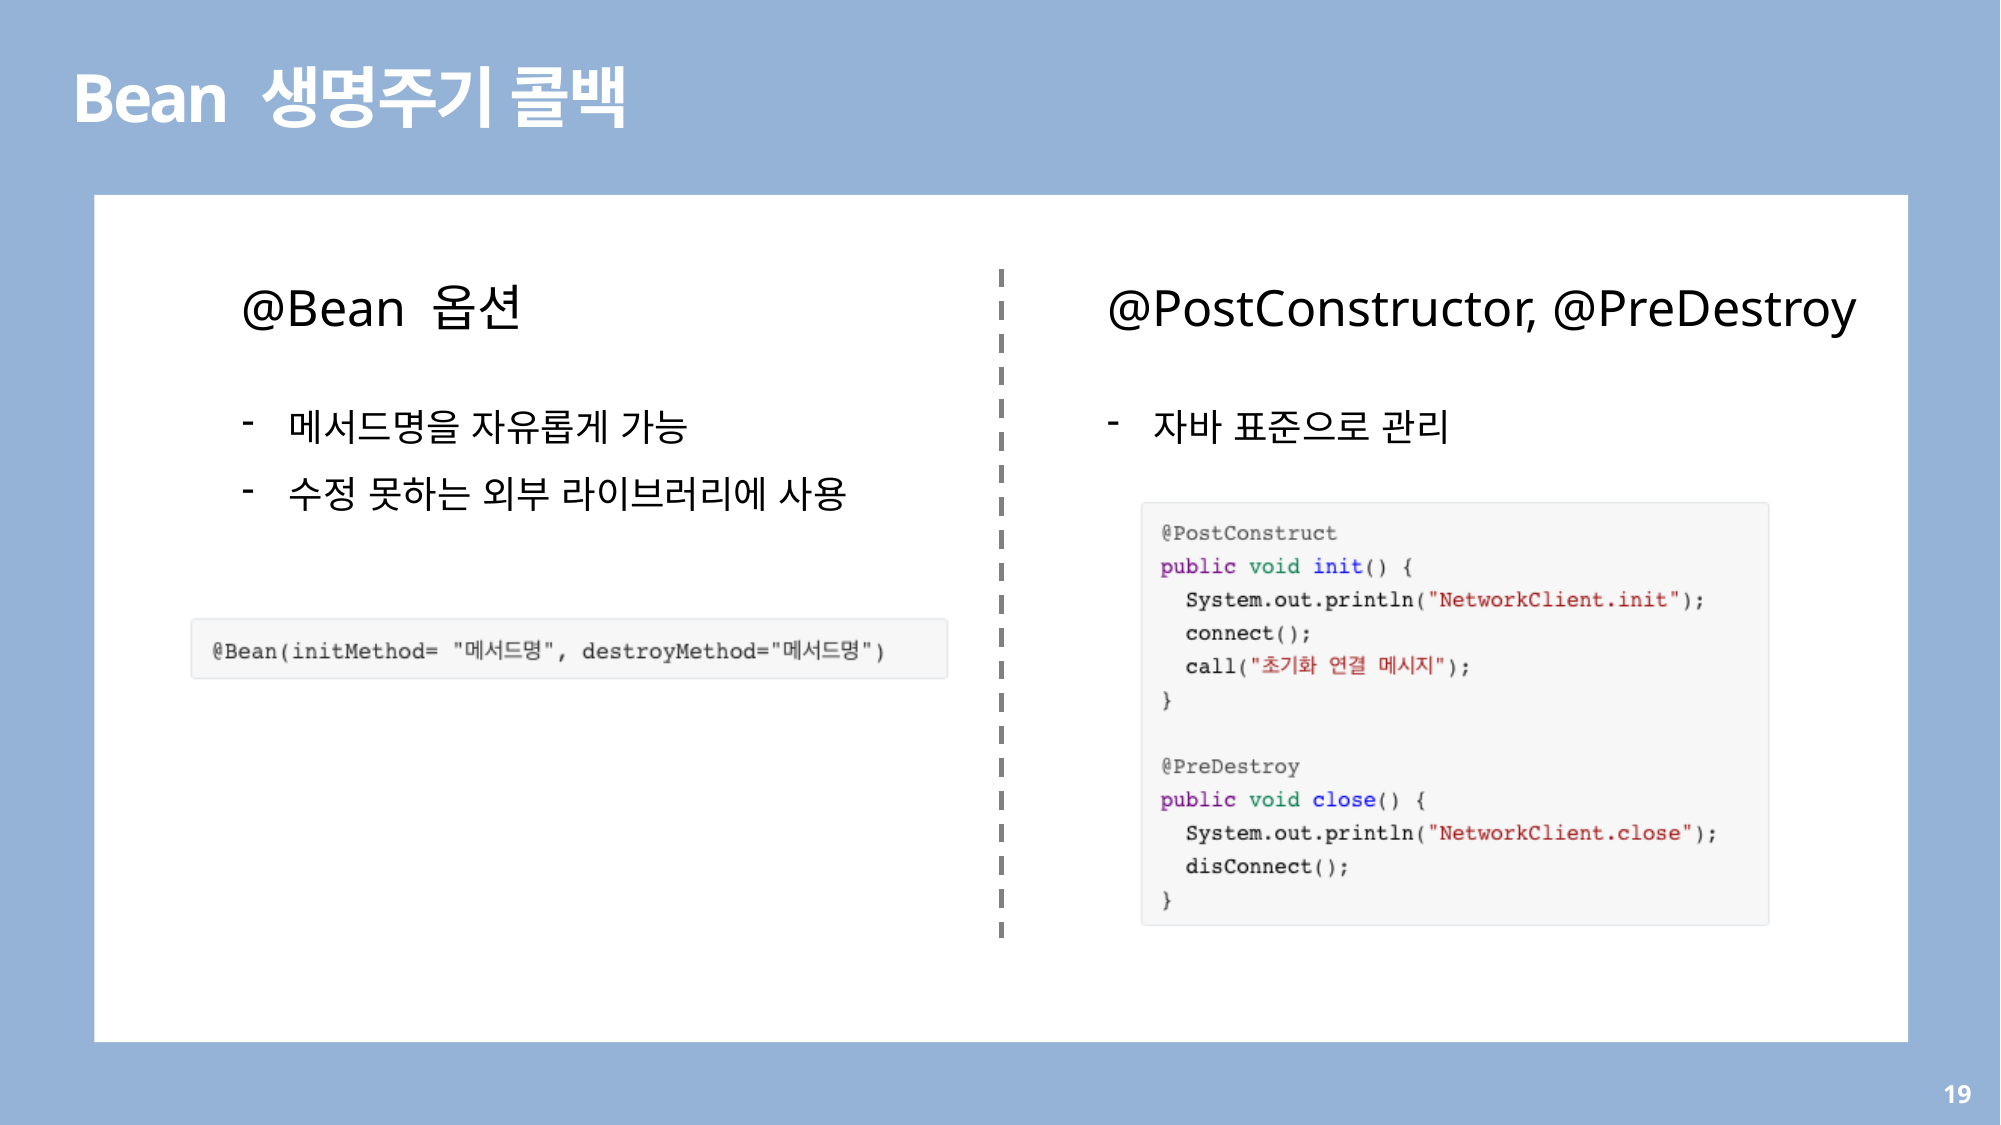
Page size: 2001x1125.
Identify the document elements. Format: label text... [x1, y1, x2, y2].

text_box @Bean 옵션 메서드명을 자유롭게 가능 수정 못하는 외부 라이브러리에 사용 [227, 268, 864, 584]
picture [167, 603, 975, 694]
text_box [92, 193, 1910, 1044]
text_box @PostConstructor, @PreDestroy 자바 표준으로 관리 [1092, 268, 1872, 516]
slide_number 19 [1519, 1065, 1987, 1125]
picture [1120, 487, 1786, 949]
text_box Bean 생명주기 콜백 [57, 48, 455, 125]
